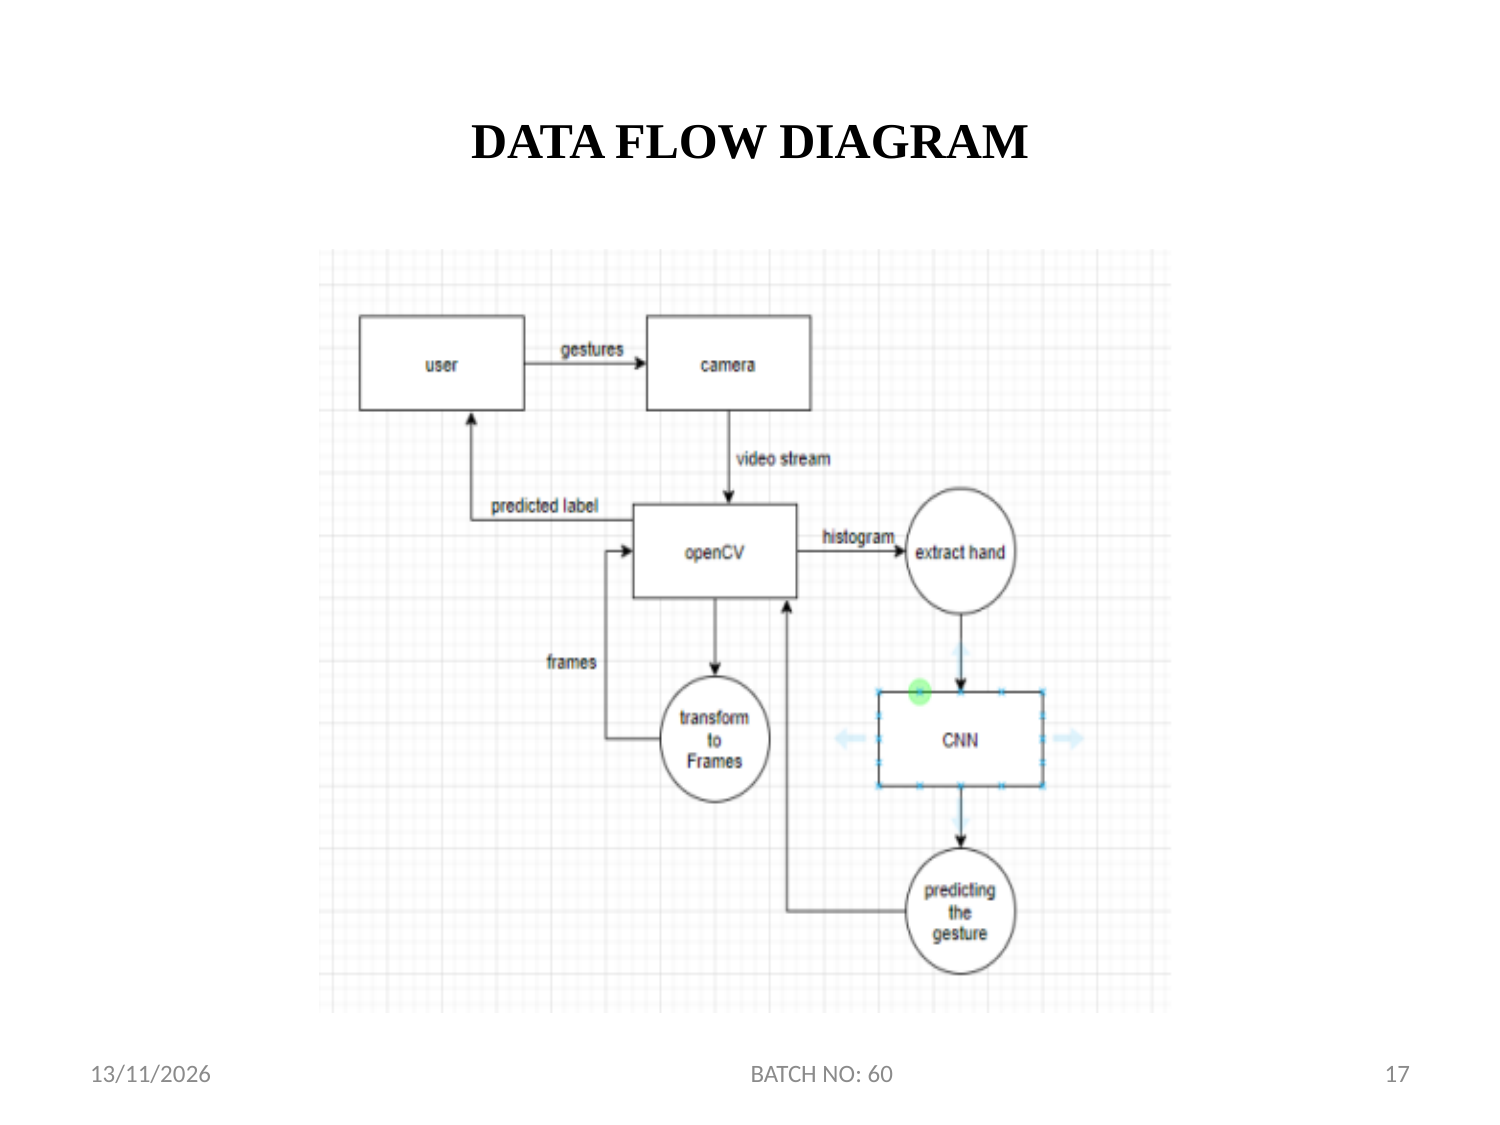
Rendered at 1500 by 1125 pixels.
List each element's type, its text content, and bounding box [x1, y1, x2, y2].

title DATA FLOW DIAGRAM [75, 45, 1425, 233]
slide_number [75, 1042, 425, 1103]
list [318, 249, 1182, 1013]
footer BATCH NO: 60 [512, 1042, 1074, 1103]
slide_number 17 [1074, 1042, 1425, 1103]
